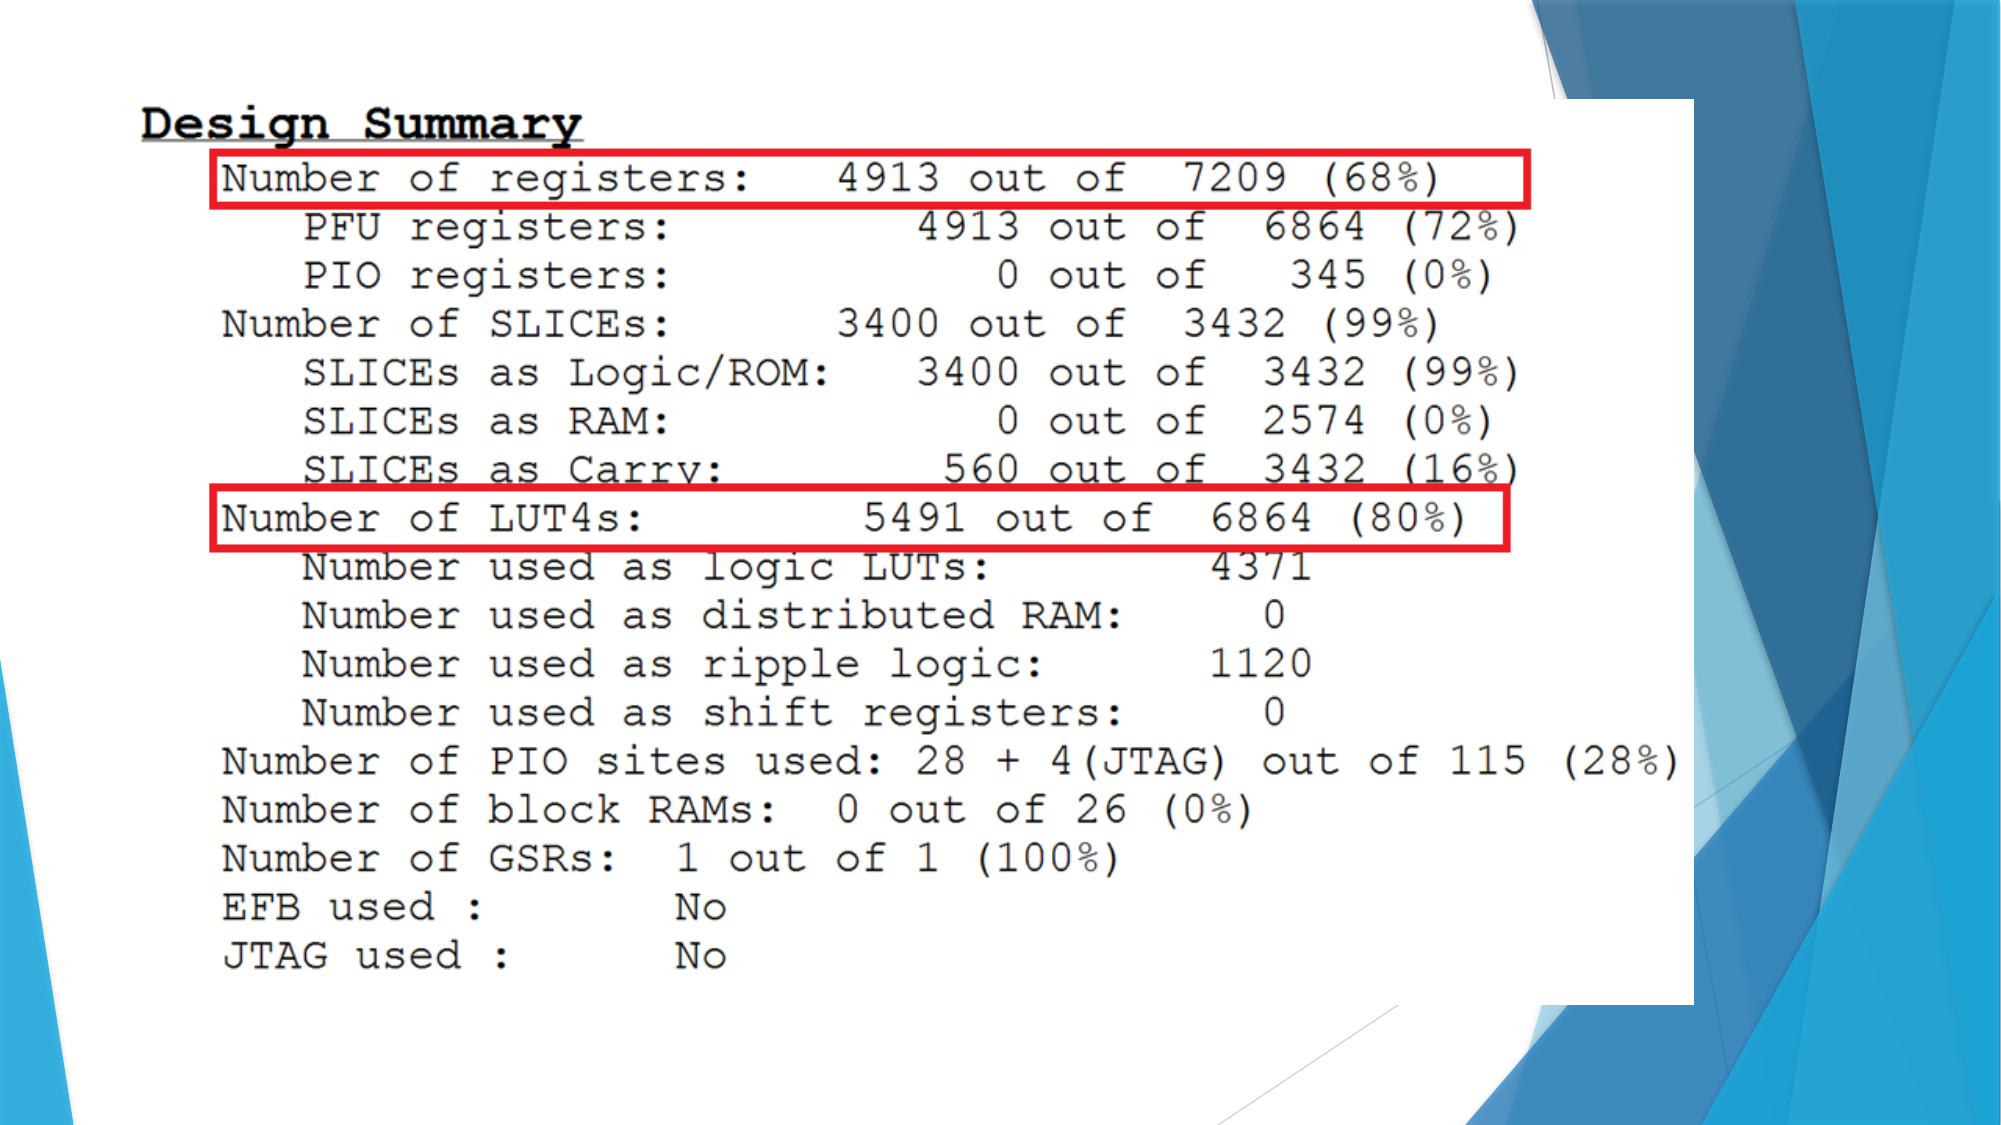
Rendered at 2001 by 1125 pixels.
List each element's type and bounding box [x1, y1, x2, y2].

picture [136, 99, 1694, 1005]
